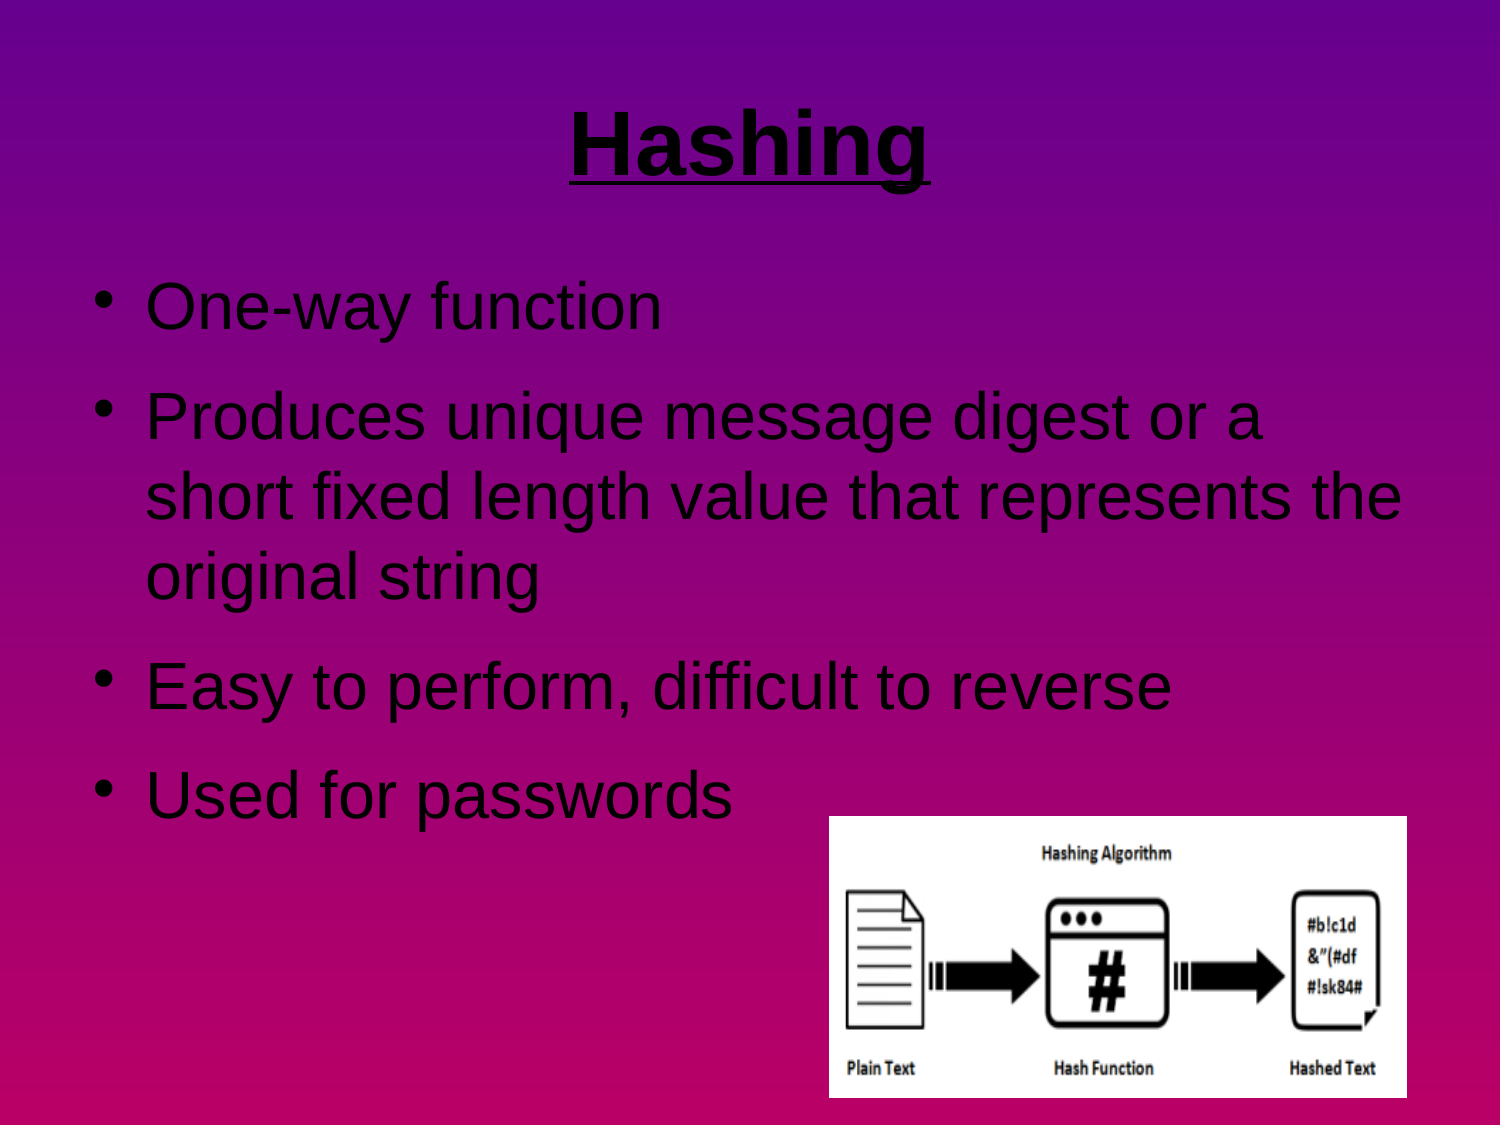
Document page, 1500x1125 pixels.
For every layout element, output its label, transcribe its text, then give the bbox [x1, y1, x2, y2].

text_box One-way function Produces unique message digest or a short fixed length value that represents the original string Easy to perform, difficult to reverse Used for passwords [74, 263, 1425, 916]
text_box Hashing [74, 44, 1425, 233]
picture [829, 816, 1407, 1098]
